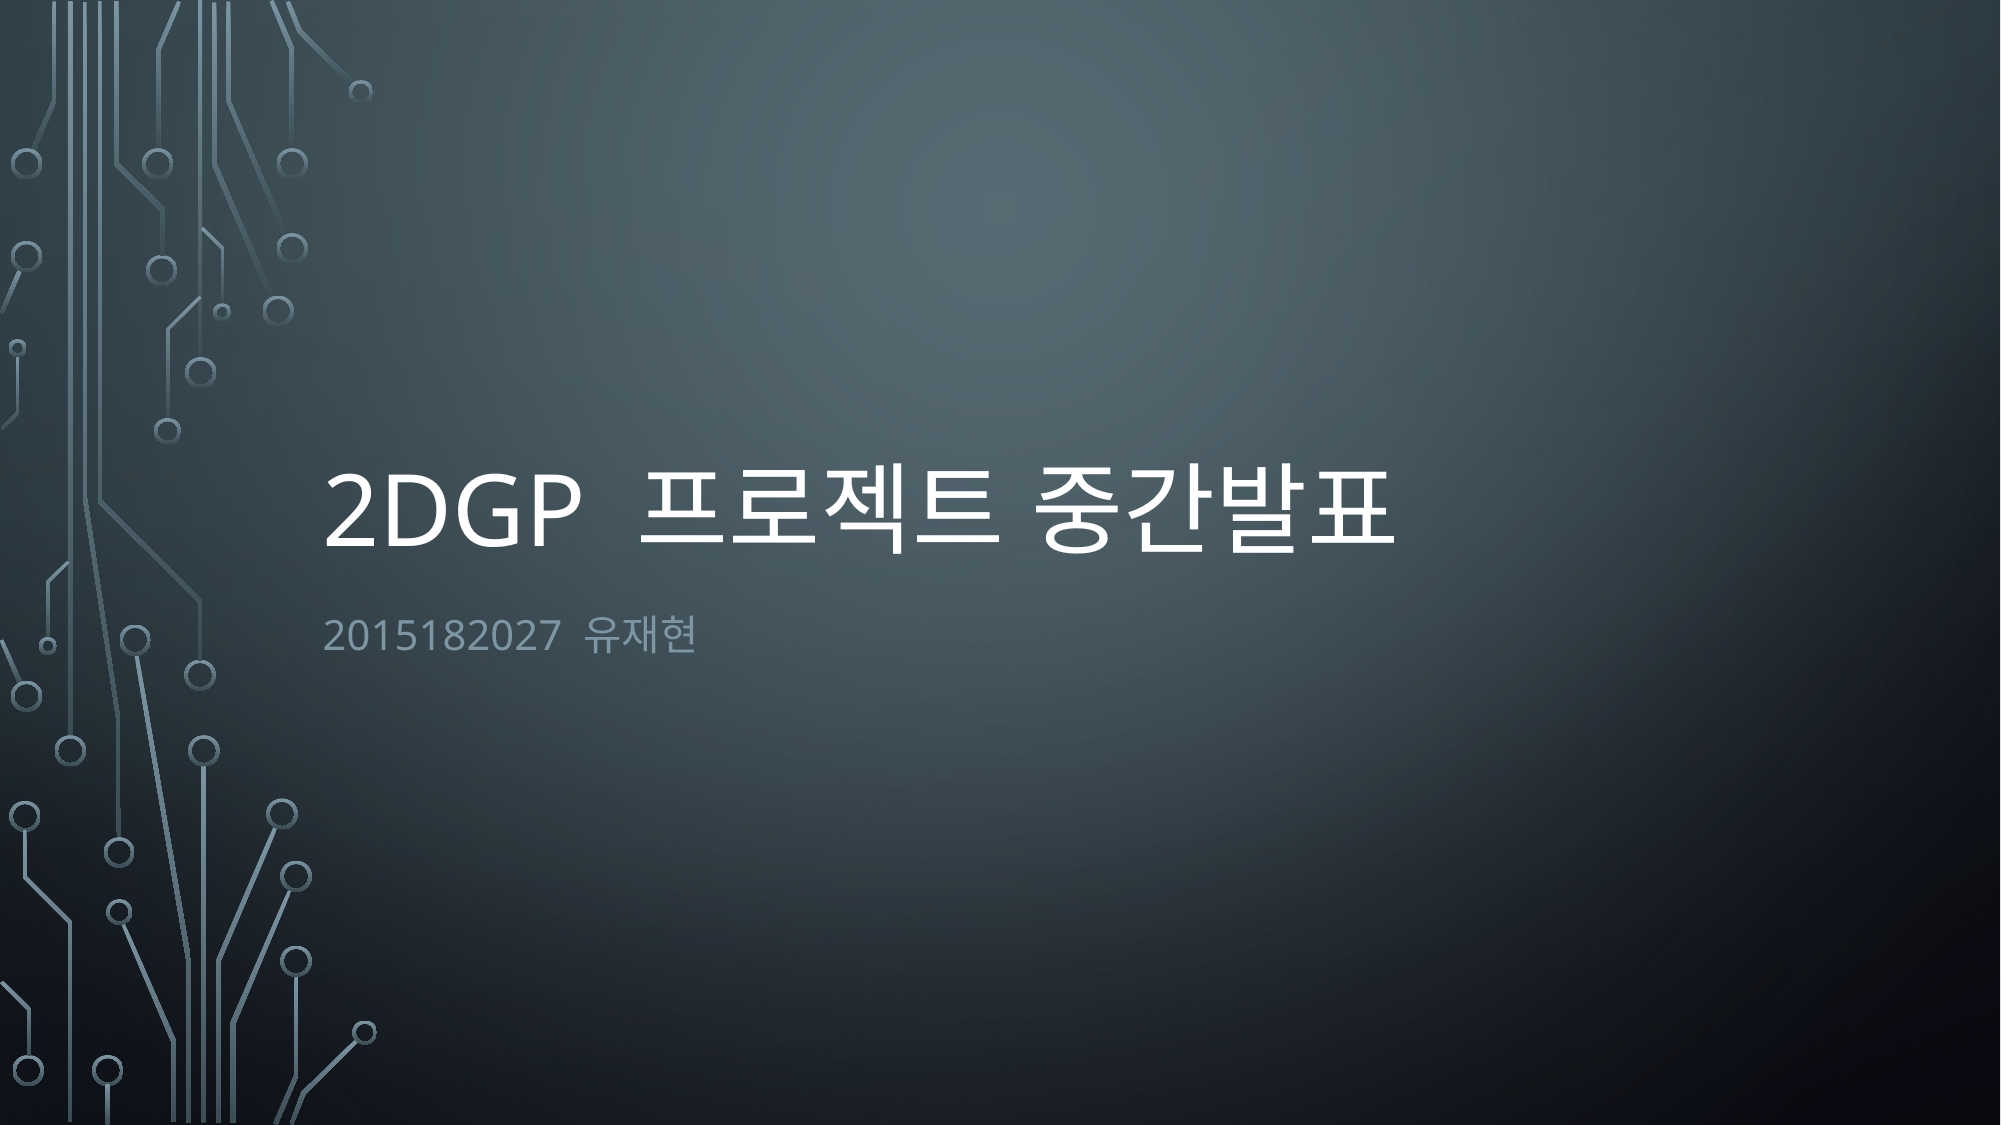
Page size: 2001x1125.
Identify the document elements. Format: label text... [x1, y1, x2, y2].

subtitle 2015182027 유재현 [307, 590, 1750, 863]
title 2DGP 프로젝트 중간발표 [307, 184, 1750, 576]
